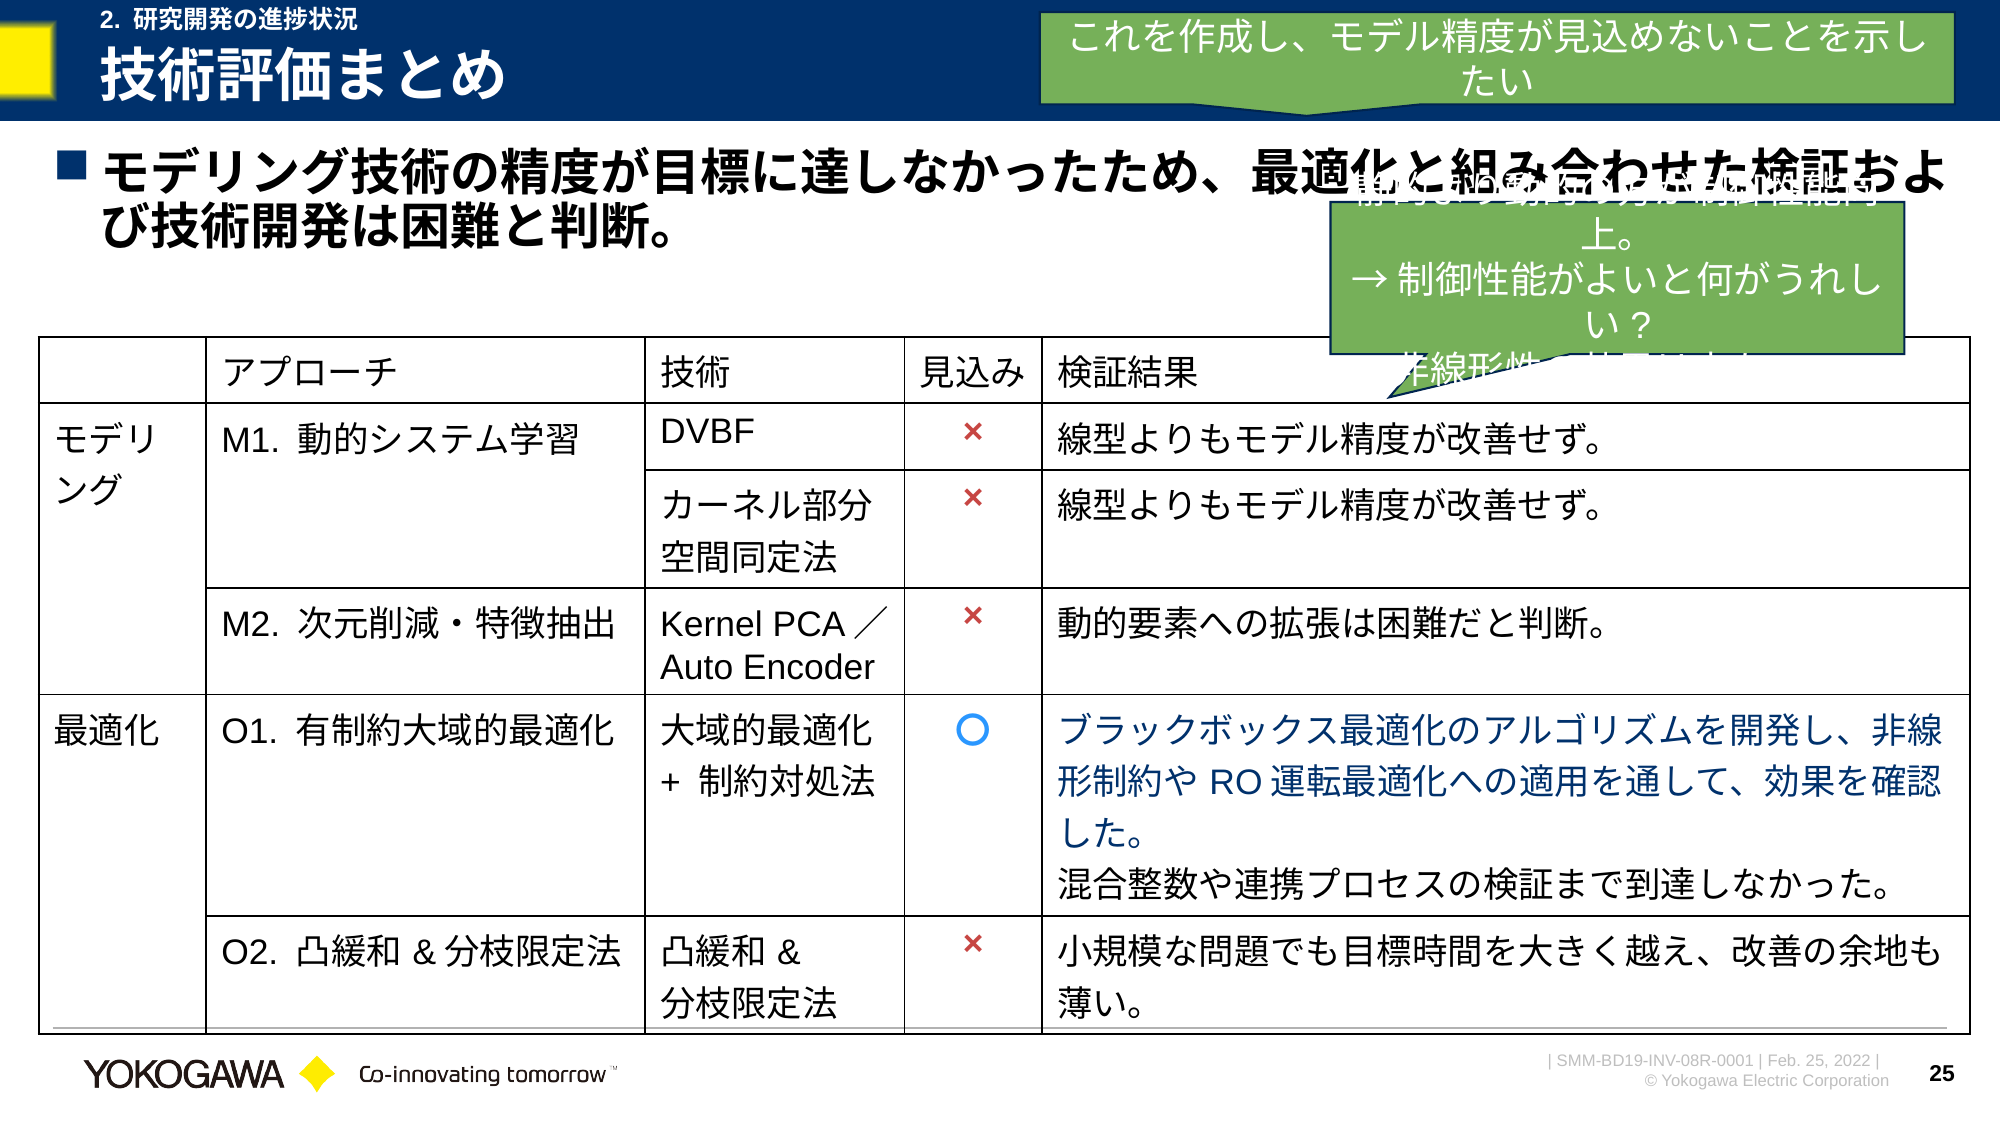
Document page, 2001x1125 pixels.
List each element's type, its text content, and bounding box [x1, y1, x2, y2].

table_cell × [905, 589, 1041, 694]
table_header 検証結果 [1043, 338, 1969, 402]
table_cell 〇 [905, 695, 1041, 915]
table_cell M2. 次元削減・特徴抽出 [207, 589, 644, 694]
text_box 静的より動的の方が制御性能向上。 →制御性能がよいと何がうれしい? 非線形性の効果は少ない。 [1329, 200, 1906, 400]
table_cell カーネル部分 空間同定法 [646, 471, 904, 587]
table_cell DVBF [646, 404, 904, 469]
table_header アプローチ [207, 338, 644, 402]
table_cell 大域的最適化 + 制約対処法 [646, 695, 904, 915]
list モデリング技術の精度が目標に達しなかったため、最適化と組み合わせた検証および技術開発は困難と判断。 [38, 140, 1970, 296]
table_cell ブラックボックス最適化のアルゴリズムを開発し、非線形制約やRO運転最適化への適用を通して、効果を確認した。 混合整数や連携プロセスの検証まで到達しなかった。 [1043, 695, 1969, 915]
table_cell 凸緩和& 分枝限定法 [646, 917, 904, 1033]
table_cell モデリング [40, 404, 205, 694]
text_box これを作成し、モデル精度が見込めないことを示したい [1038, 10, 1956, 117]
table_cell Kernel PCA／Auto Encoder [646, 589, 904, 694]
table_header [40, 338, 205, 402]
table_header 技術 [646, 338, 904, 402]
table_cell O1. 有制約大域的最適化 [207, 695, 644, 915]
list 2. 研究開発の進捗状況 [85, 0, 1267, 43]
picture [0, 6, 69, 115]
table_cell × [905, 404, 1041, 469]
table_cell 線型よりもモデル精度が改善せず。 [1043, 404, 1969, 469]
table_cell 動的要素への拡張は困難だと判断。 [1043, 589, 1969, 694]
title 技術評価まとめ [84, 35, 1955, 121]
slide_number 25 [1904, 1042, 1970, 1103]
table_cell × [905, 917, 1041, 1033]
table_cell 線型よりもモデル精度が改善せず。 [1043, 471, 1969, 587]
table_cell 小規模な問題でも目標時間を大きく越え、改善の余地も薄い。 [1043, 917, 1969, 1033]
table_header 見込み [905, 338, 1041, 402]
table_cell M1. 動的システム学習 [207, 404, 644, 587]
table_cell O2. 凸緩和&分枝限定法 [207, 917, 644, 1033]
table_cell 最適化 [40, 695, 205, 1033]
picture [83, 1055, 617, 1093]
table_cell × [905, 471, 1041, 587]
